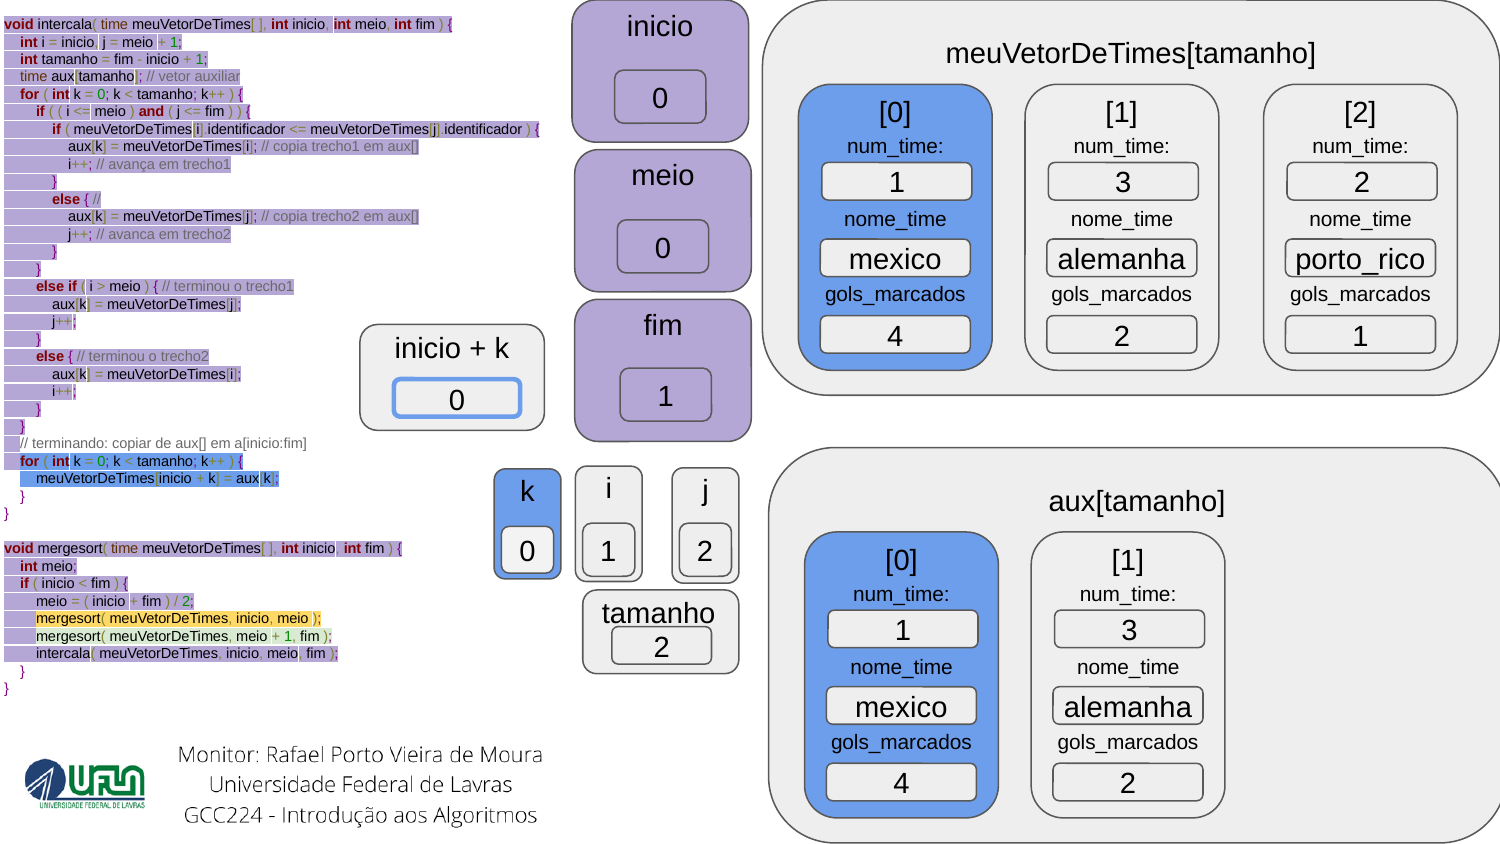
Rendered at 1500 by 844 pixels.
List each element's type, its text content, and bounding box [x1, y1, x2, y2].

text_box k [494, 468, 561, 579]
text_box [0] num_time: nome_time gols_marcados [798, 84, 993, 371]
text_box meio [574, 149, 752, 292]
text_box void intercala( time meuVetorDeTimes[ ], int inicio, int meio, int fim ) { int i = inicio, j = meio + 1; int tamanho = fim - inicio + 1; time aux[tamanho]; // vetor auxiliar for ( int k = 0; k < tamanho; k++ ) { if ( ( i <= meio ) and ( j <= fim ) ) { if ( meuVetorDeTimes[i].identificador <= meuVetorDeTimes[j].identificador ) { aux[k] = meuVetorDeTimes[i]; // copia trecho1 em aux[] i++; // avança em trecho1 } else { // aux[k] = meuVetorDeTimes[j]; // copia trecho2 em aux[] j++; // avanca em trecho2 } } else if ( i > meio ) { // terminou o trecho1 aux[k] = meuVetorDeTimes[j]; j++; } else { // terminou o trecho2 aux[k] = meuVetorDeTimes[i]; i++; } } // terminando: copiar de aux[] em a[inicio:fim] for ( int k = 0; k < tamanho; k++ ) { meuVetorDeTimes[inicio + k] = aux[k]; } } void mergesort( time meuVetorDeTimes[ ], int inicio, int fim ) { int meio; if ( inicio < fim ) { meio = ( inicio + fim ) / 2; mergesort( meuVetorDeTimes, inicio, meio ); mergesort( meuVetorDeTimes, meio + 1, fim ); intercala( meuVetorDeTimes, inicio, meio, fim ); } } [0, 0, 561, 730]
text_box 4 [820, 315, 971, 354]
text_box alemanha [1052, 686, 1204, 725]
text_box 2 [679, 523, 732, 577]
text_box 2 [1052, 763, 1204, 801]
text_box mexico [826, 686, 977, 725]
text_box 1 [620, 368, 712, 422]
text_box i [575, 466, 643, 582]
text_box 1 [821, 162, 972, 201]
text_box tamanho [582, 589, 739, 674]
text_box 2 [1286, 162, 1438, 201]
text_box 0 [501, 526, 554, 574]
text_box inicio [572, 0, 749, 143]
text_box 0 [614, 70, 707, 124]
text_box [1] num_time: nome_time gols_marcados [1031, 531, 1225, 818]
text_box 2 [1046, 315, 1197, 354]
text_box 0 [617, 219, 709, 273]
text_box mexico [820, 238, 971, 277]
picture [0, 0, 1500, 844]
text_box inicio + k [359, 324, 545, 431]
text_box [0] num_time: nome_time gols_marcados [804, 531, 999, 818]
text_box 0 [393, 379, 521, 417]
text_box alemanha [1046, 238, 1197, 277]
text_box 1 [1285, 315, 1436, 354]
text_box j [672, 467, 739, 584]
text_box 2 [611, 626, 712, 665]
text_box 4 [826, 763, 977, 801]
text_box porto_rico [1285, 238, 1436, 277]
text_box 3 [1048, 162, 1199, 201]
picture [1451, 0, 1500, 55]
text_box aux[tamanho] [768, 447, 1500, 843]
text_box fim [574, 299, 752, 442]
text_box meuVetorDeTimes[tamanho] [762, 0, 1500, 396]
text_box [1] num_time: nome_time gols_marcados [1024, 84, 1219, 371]
text_box 1 [582, 523, 635, 577]
text_box [2] num_time: nome_time gols_marcados [1263, 84, 1458, 371]
text_box 3 [1054, 610, 1205, 648]
text_box 1 [827, 610, 979, 648]
